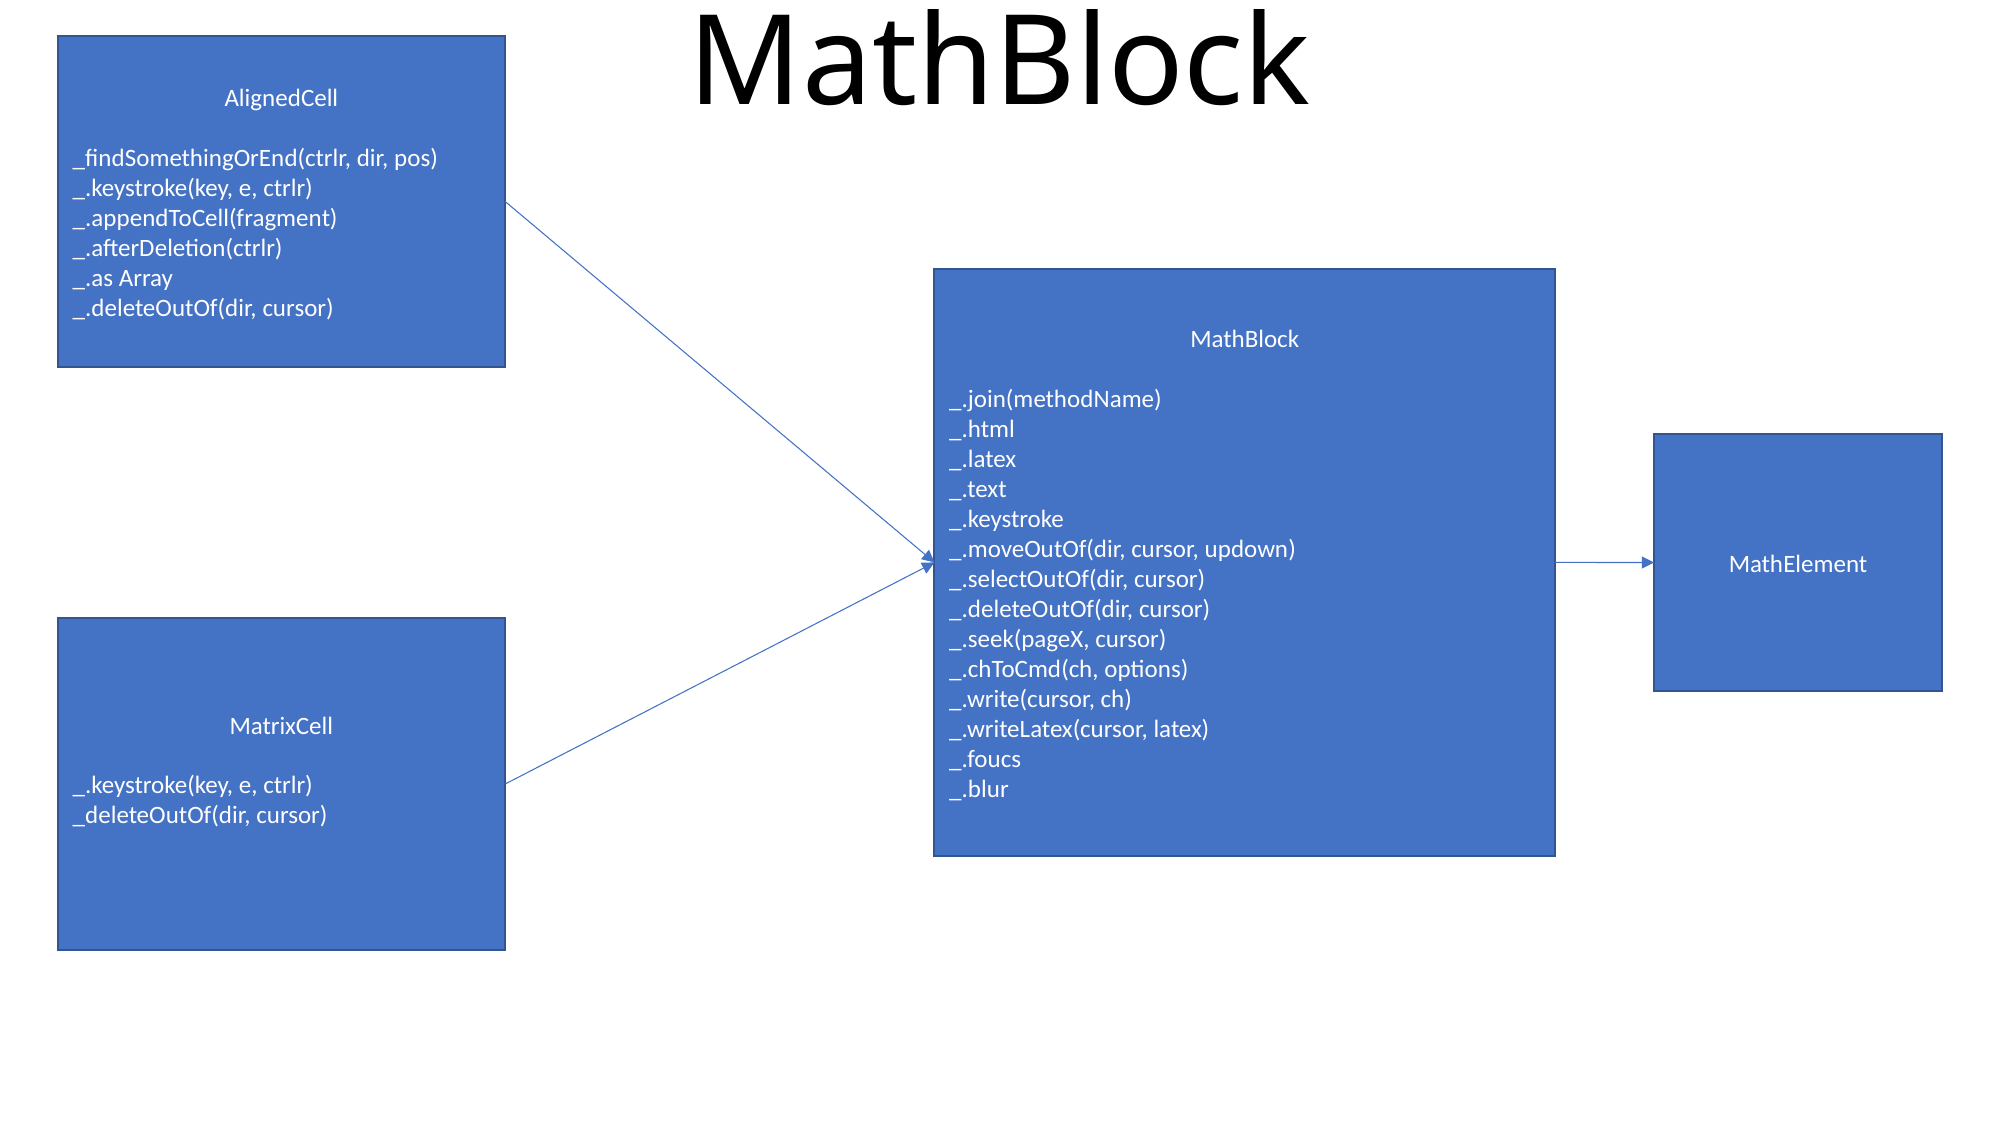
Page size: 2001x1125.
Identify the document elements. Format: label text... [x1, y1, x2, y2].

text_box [505, 201, 935, 562]
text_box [505, 562, 935, 784]
text_box MathElement [1653, 433, 1943, 692]
text_box AlignedCell _findSomethingOrEnd(ctrlr, dir, pos) _.keystroke(key, e, ctrlr) _.appendToCell(fragment) _.afterDeletion(ctrlr) _.as Array _.deleteOutOf(dir, cursor) [57, 35, 506, 368]
text_box MathBlock [137, 0, 1863, 139]
text_box MathBlock _.join(methodName) _.html _.latex _.text _.keystroke _.moveOutOf(dir, cursor, updown) _.selectOutOf(dir, cursor) _.deleteOutOf(dir, cursor) _.seek(pageX, cursor) _.chToCmd(ch, options) _.write(cursor, ch) _.writeLatex(cursor, latex) _.foucs _.blur [933, 268, 1556, 857]
text_box MatrixCell _.keystroke(key, e, ctrlr) _deleteOutOf(dir, cursor) [57, 617, 506, 951]
